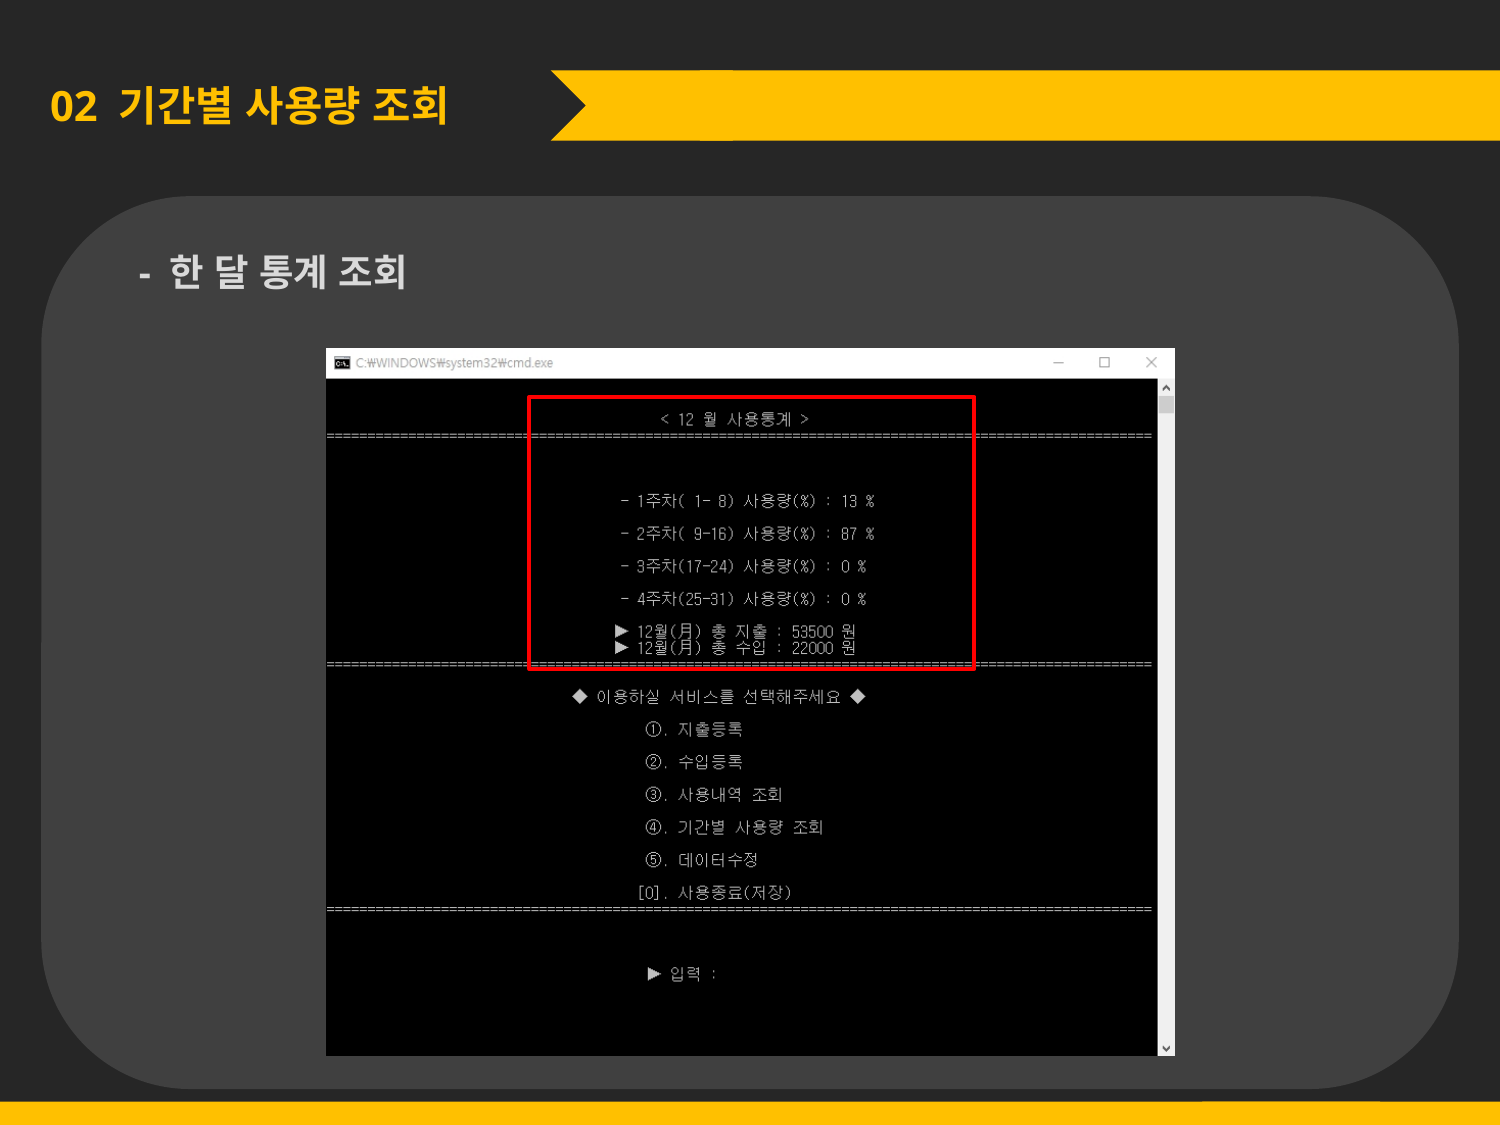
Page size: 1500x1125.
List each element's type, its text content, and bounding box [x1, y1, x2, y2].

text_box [550, 70, 1500, 141]
text_box [39, 194, 1461, 1092]
text_box 02 기간별 사용량 조회 [35, 72, 546, 138]
picture [325, 348, 1175, 1057]
text_box - 한 달 통계 조회 [123, 242, 455, 302]
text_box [0, 1101, 1500, 1125]
